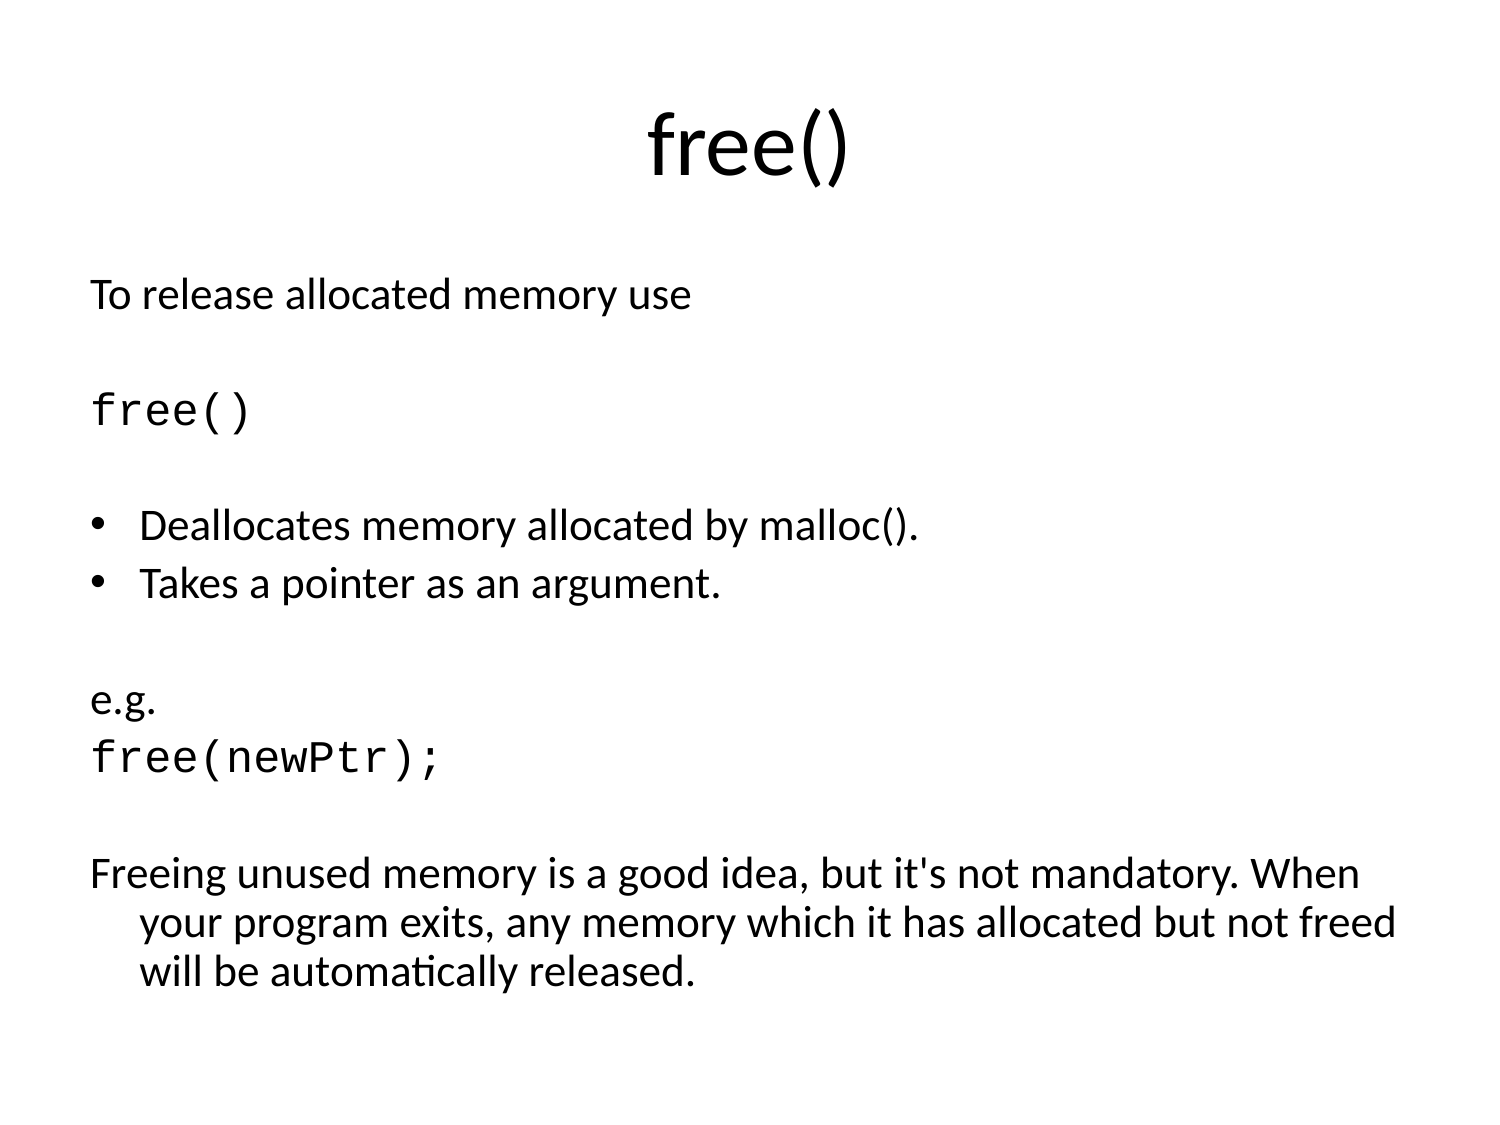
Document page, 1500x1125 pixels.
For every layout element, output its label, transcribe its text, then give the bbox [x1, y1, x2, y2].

list To release allocated memory use free() Deallocates memory allocated by malloc(). Takes a pointer as an argument. e.g. free(newPtr); Freeing unused memory is a good idea, but it's not mandatory. When your program exits, any memory which it has allocated but not freed will be automatically released. [75, 262, 1425, 1005]
title free() [75, 45, 1425, 233]
